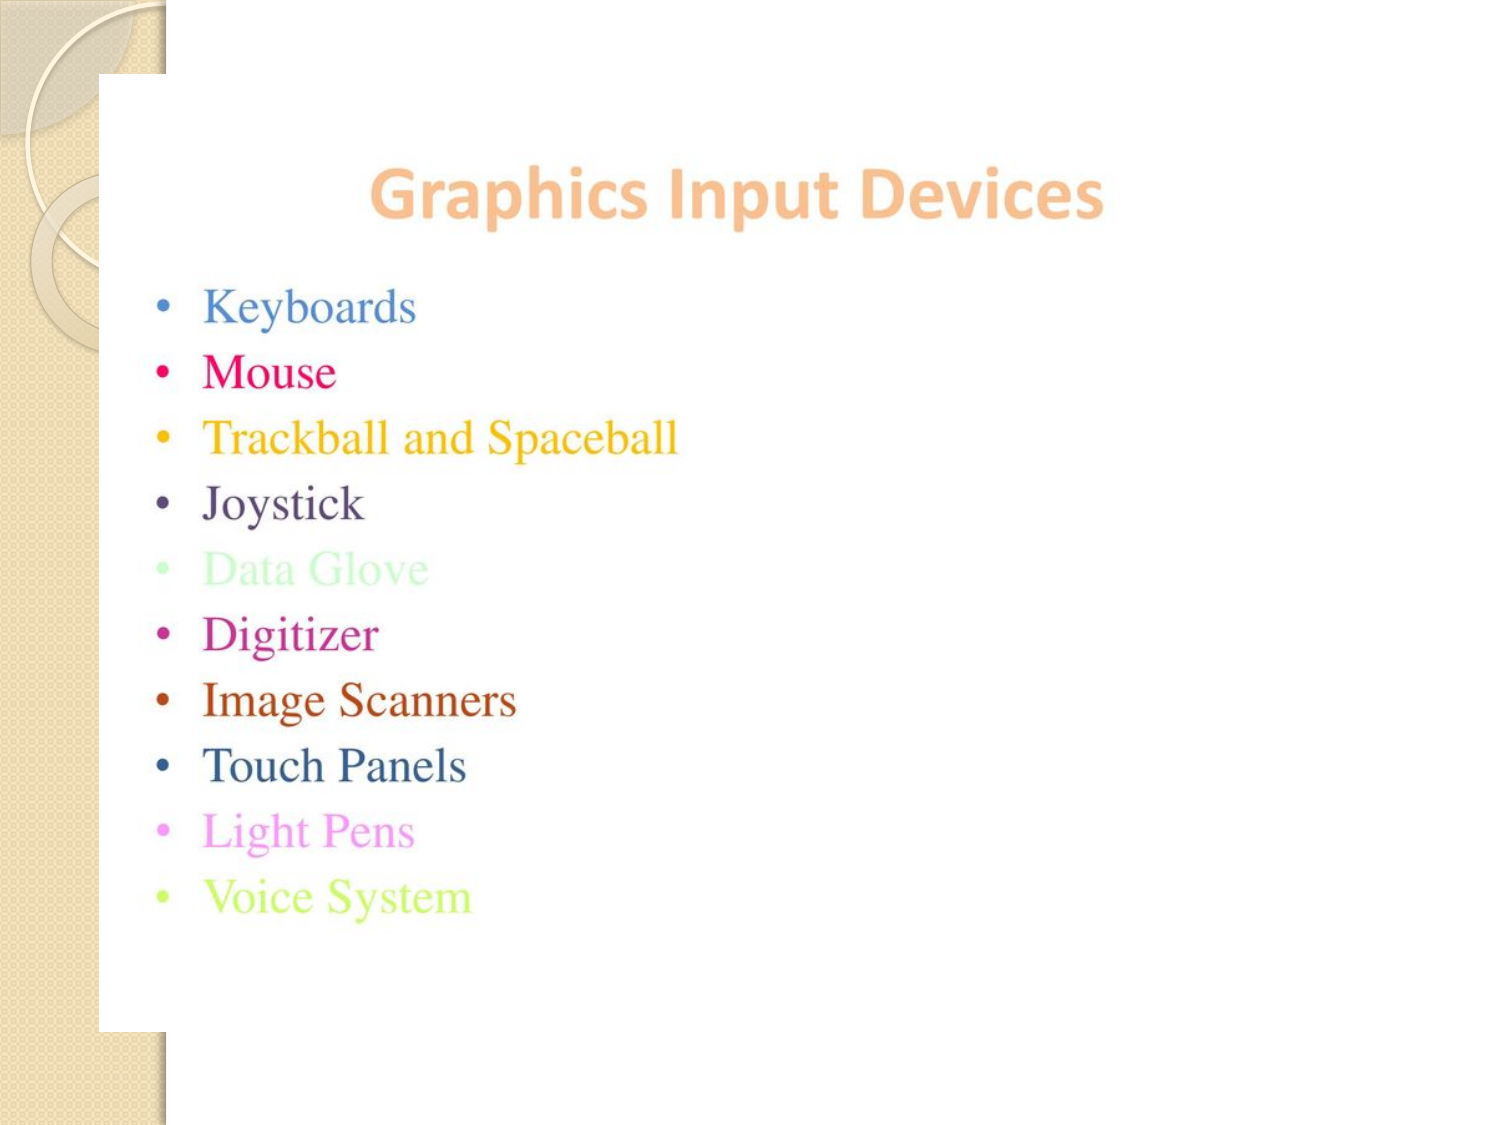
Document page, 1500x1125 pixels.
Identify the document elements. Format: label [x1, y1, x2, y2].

picture [99, 74, 1376, 1032]
